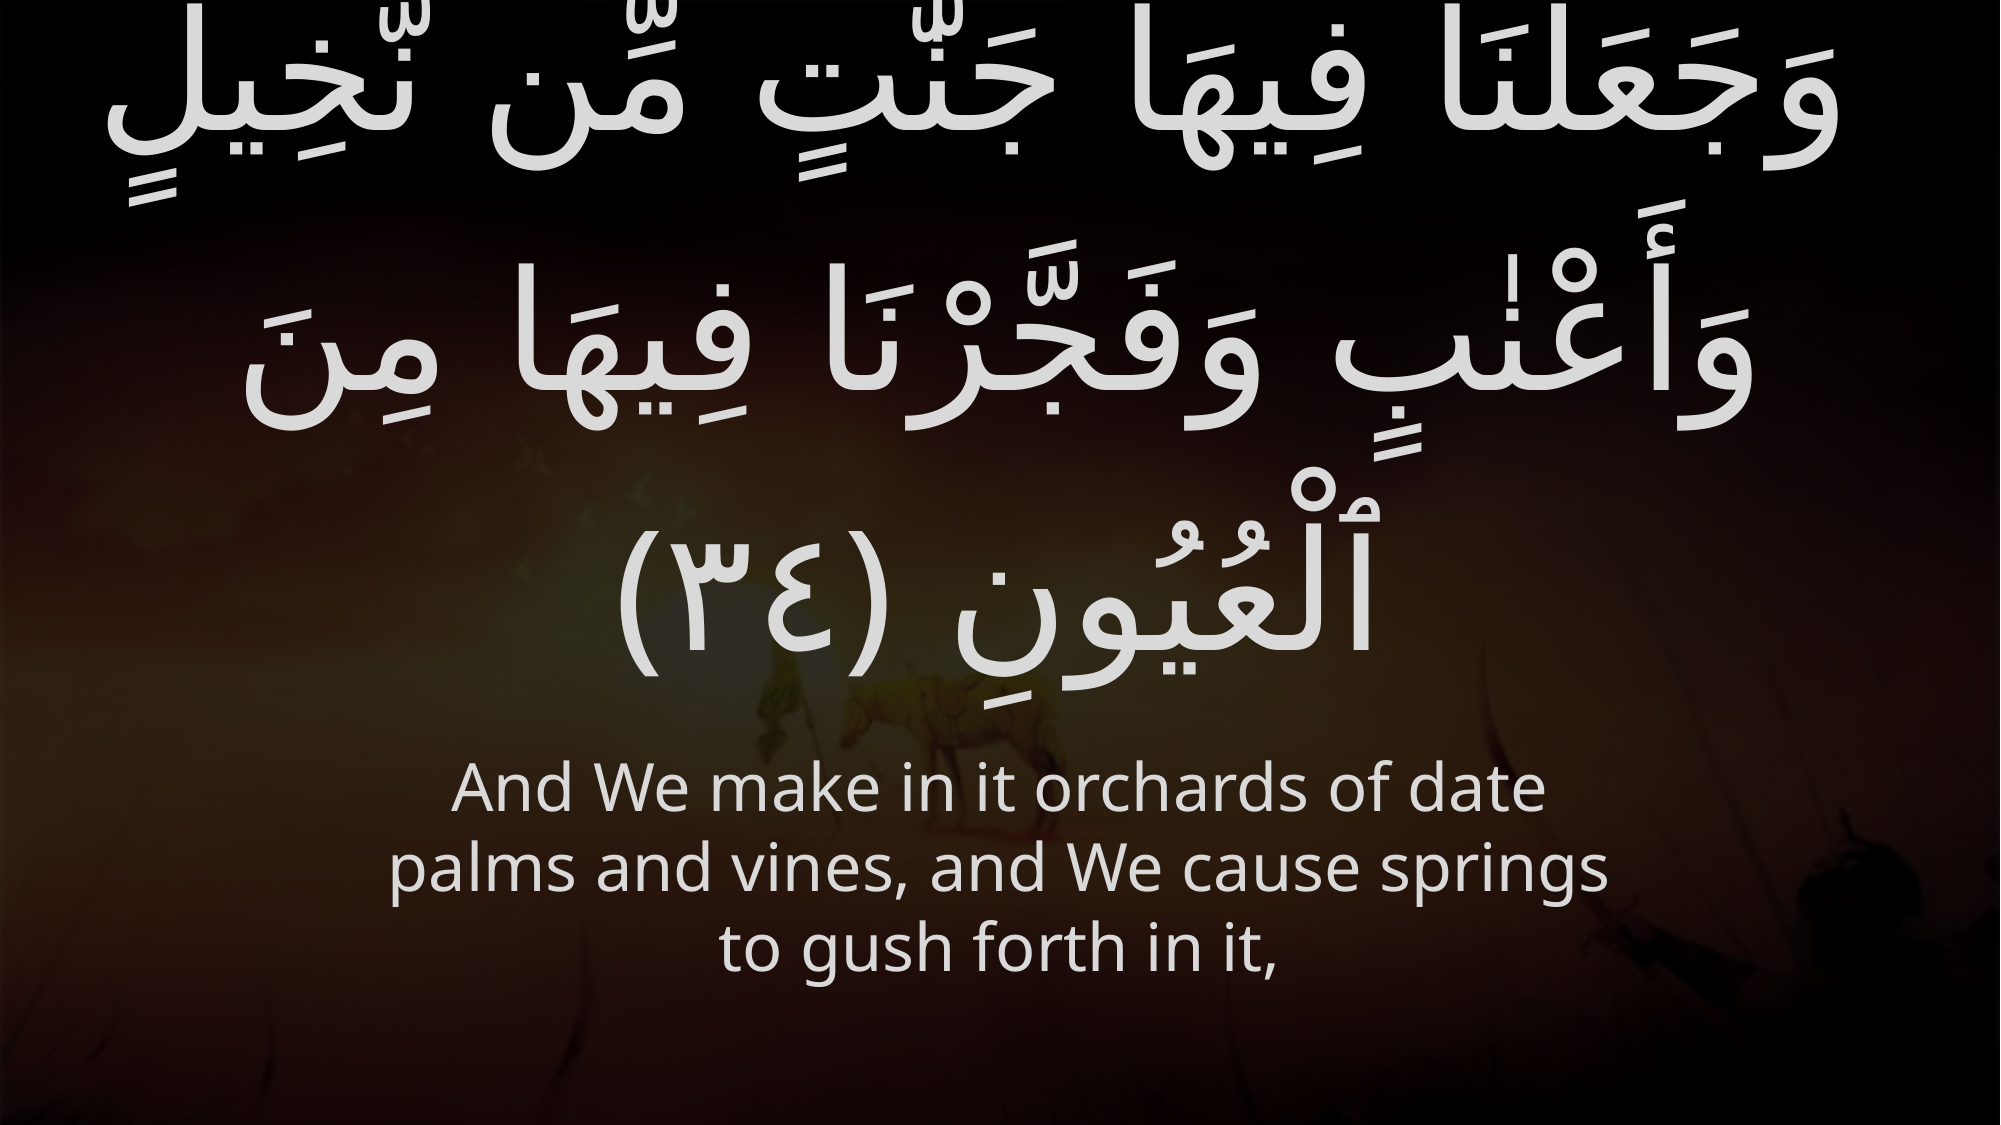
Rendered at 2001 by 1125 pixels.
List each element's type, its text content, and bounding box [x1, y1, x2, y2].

title وَجَعَلْنَا فِيهَا جَنّٰتٍ مِّن نَّخِيلٍ وَأَعْنٰبٍ وَفَجَّرْنَا فِيهَا مِنَ ٱلْعُيُونِ ﴿٣٤﴾ [0, 200, 2000, 388]
list And We make in it orchards of date palms and vines, and We cause springs to gush forth in it, [356, 737, 1644, 1050]
